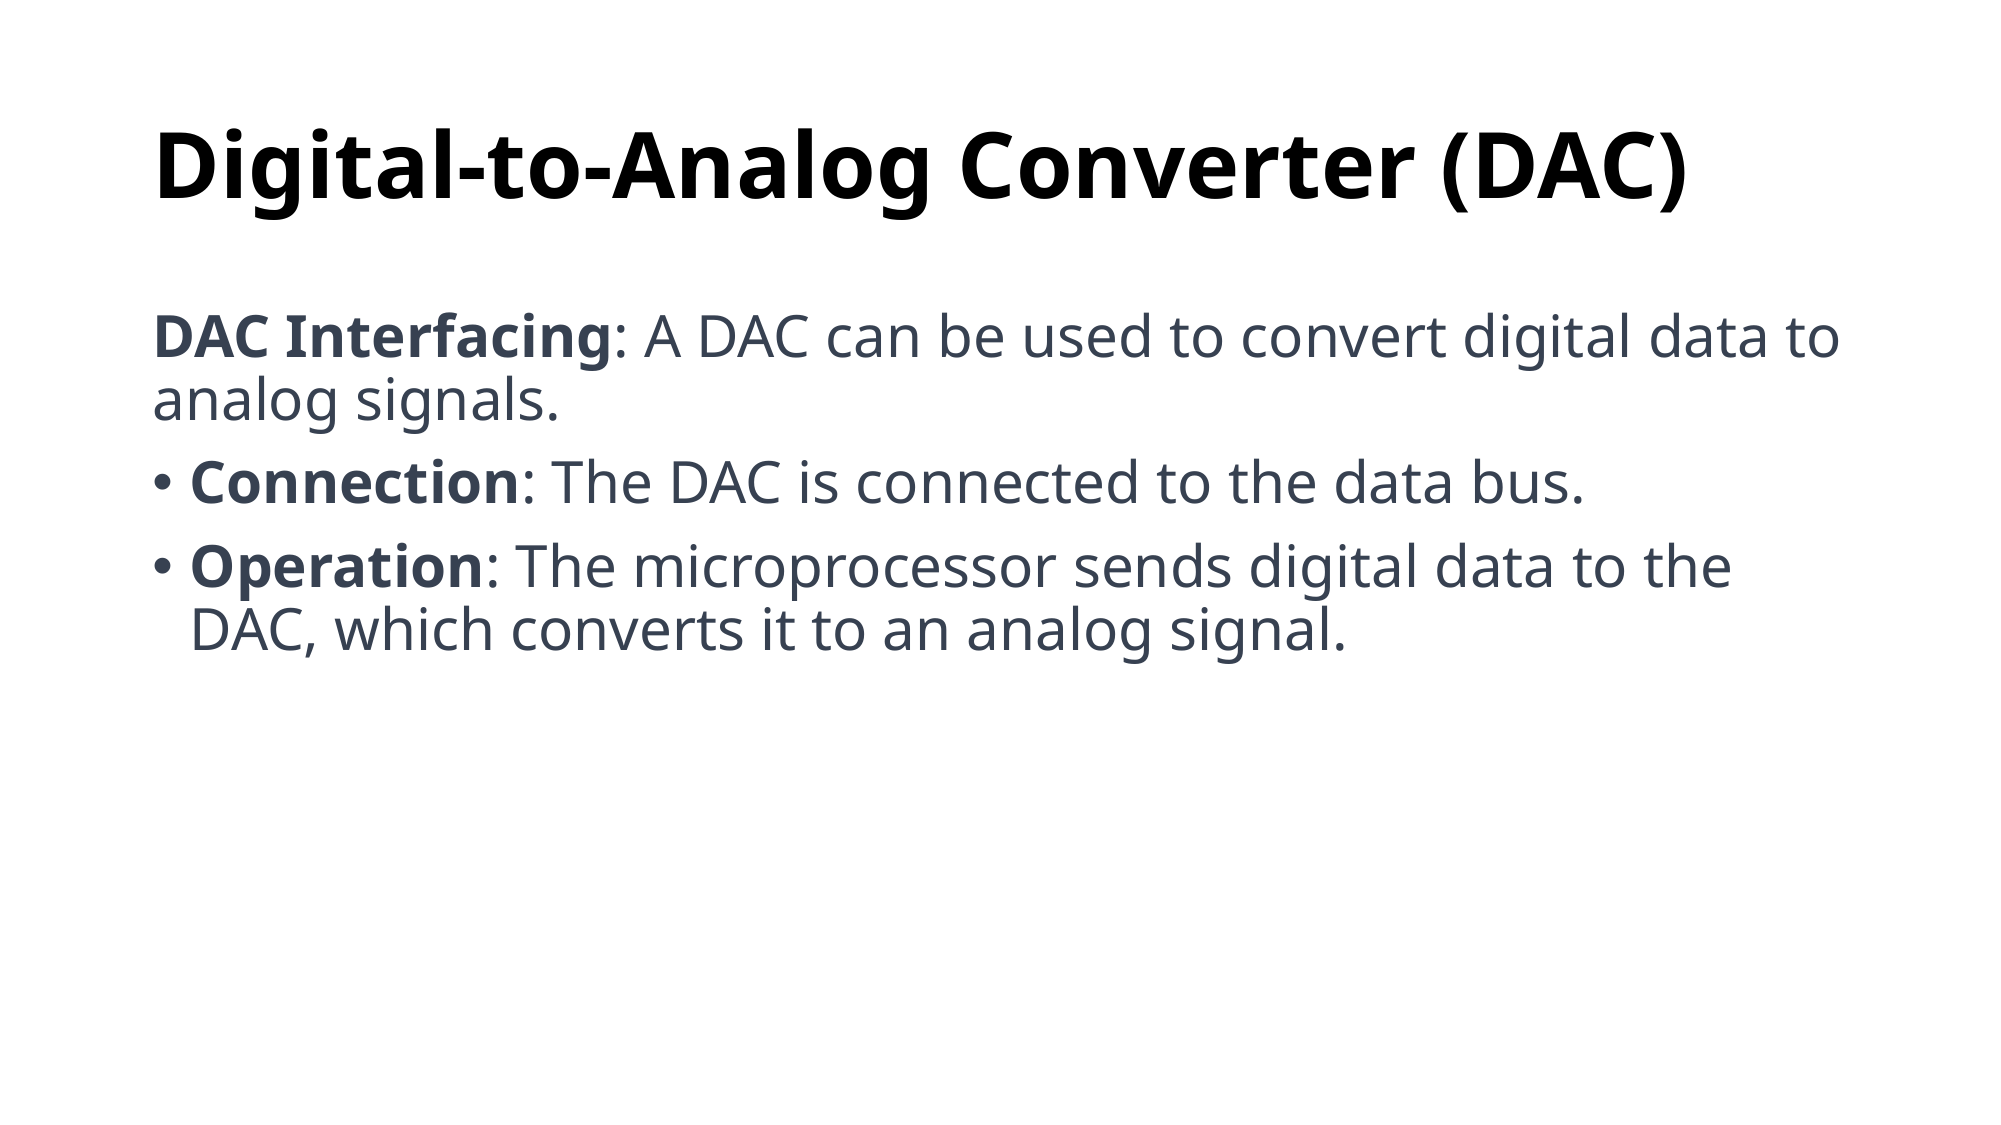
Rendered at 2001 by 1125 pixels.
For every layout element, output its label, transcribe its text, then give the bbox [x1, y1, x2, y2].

title Digital-to-Analog Converter (DAC) [137, 59, 1863, 278]
list DAC Interfacing: A DAC can be used to convert digital data to analog signals. Connection: The DAC is connected to the data bus. Operation: The microprocessor sends digital data to the DAC, which converts it to an analog signal. [137, 299, 1863, 1014]
